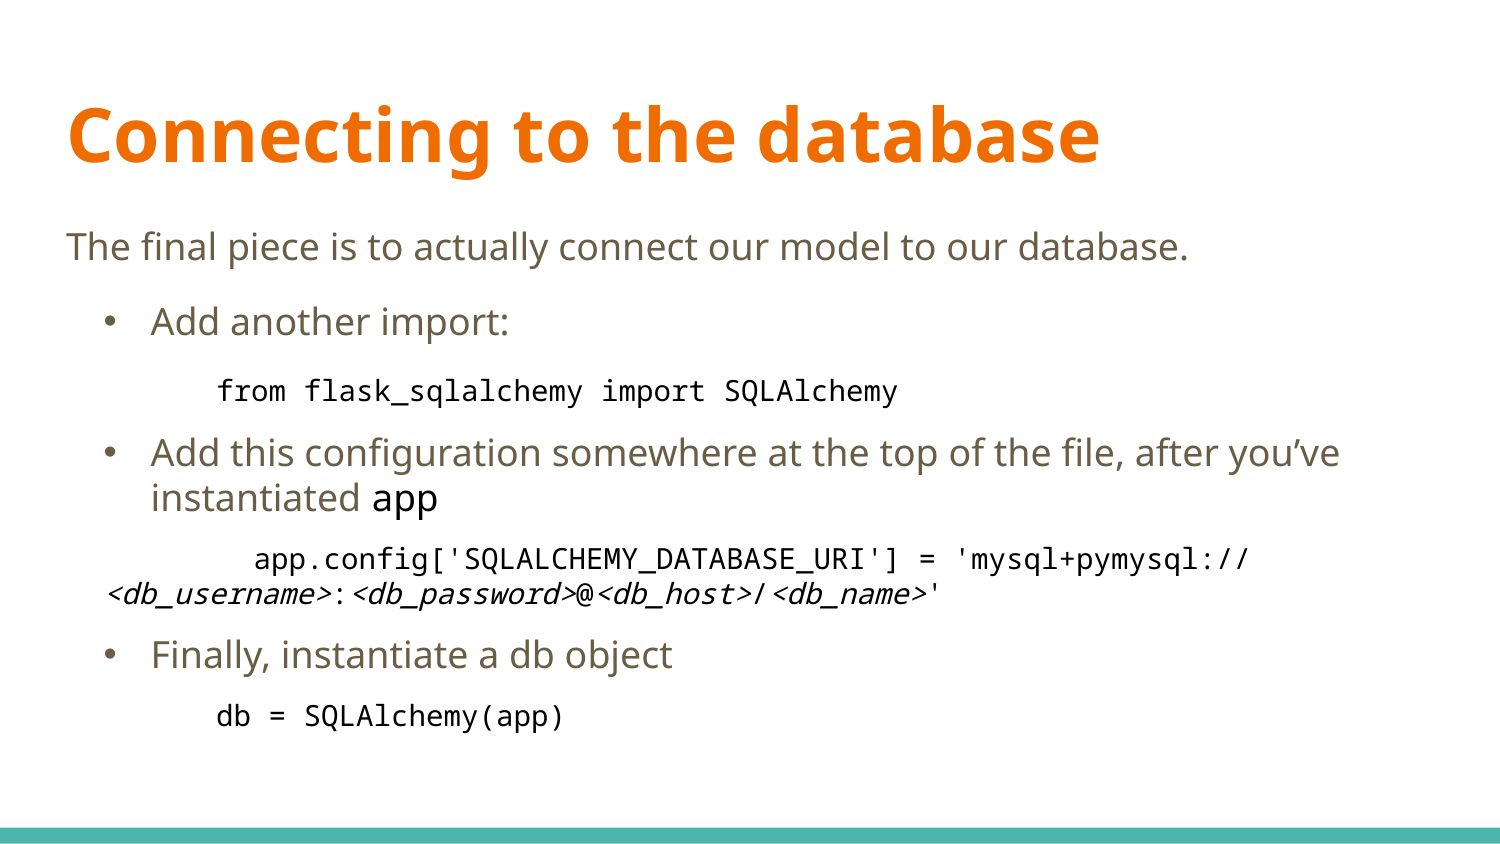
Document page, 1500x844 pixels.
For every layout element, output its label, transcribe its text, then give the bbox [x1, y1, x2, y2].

title Connecting to the database [51, 72, 1449, 189]
list The final piece is to actually connect our model to our database. Add another import: from flask_sqlalchemy import SQLAlchemy Add this configuration somewhere at the top of the file, after you’ve instantiated app app.config['SQLALCHEMY_DATABASE_URI'] = 'mysql+pymysql:// <db_username>:<db_password>@<db_host>/<db_name>' Finally, instantiate a db object db = SQLAlchemy(app) [51, 207, 1449, 750]
